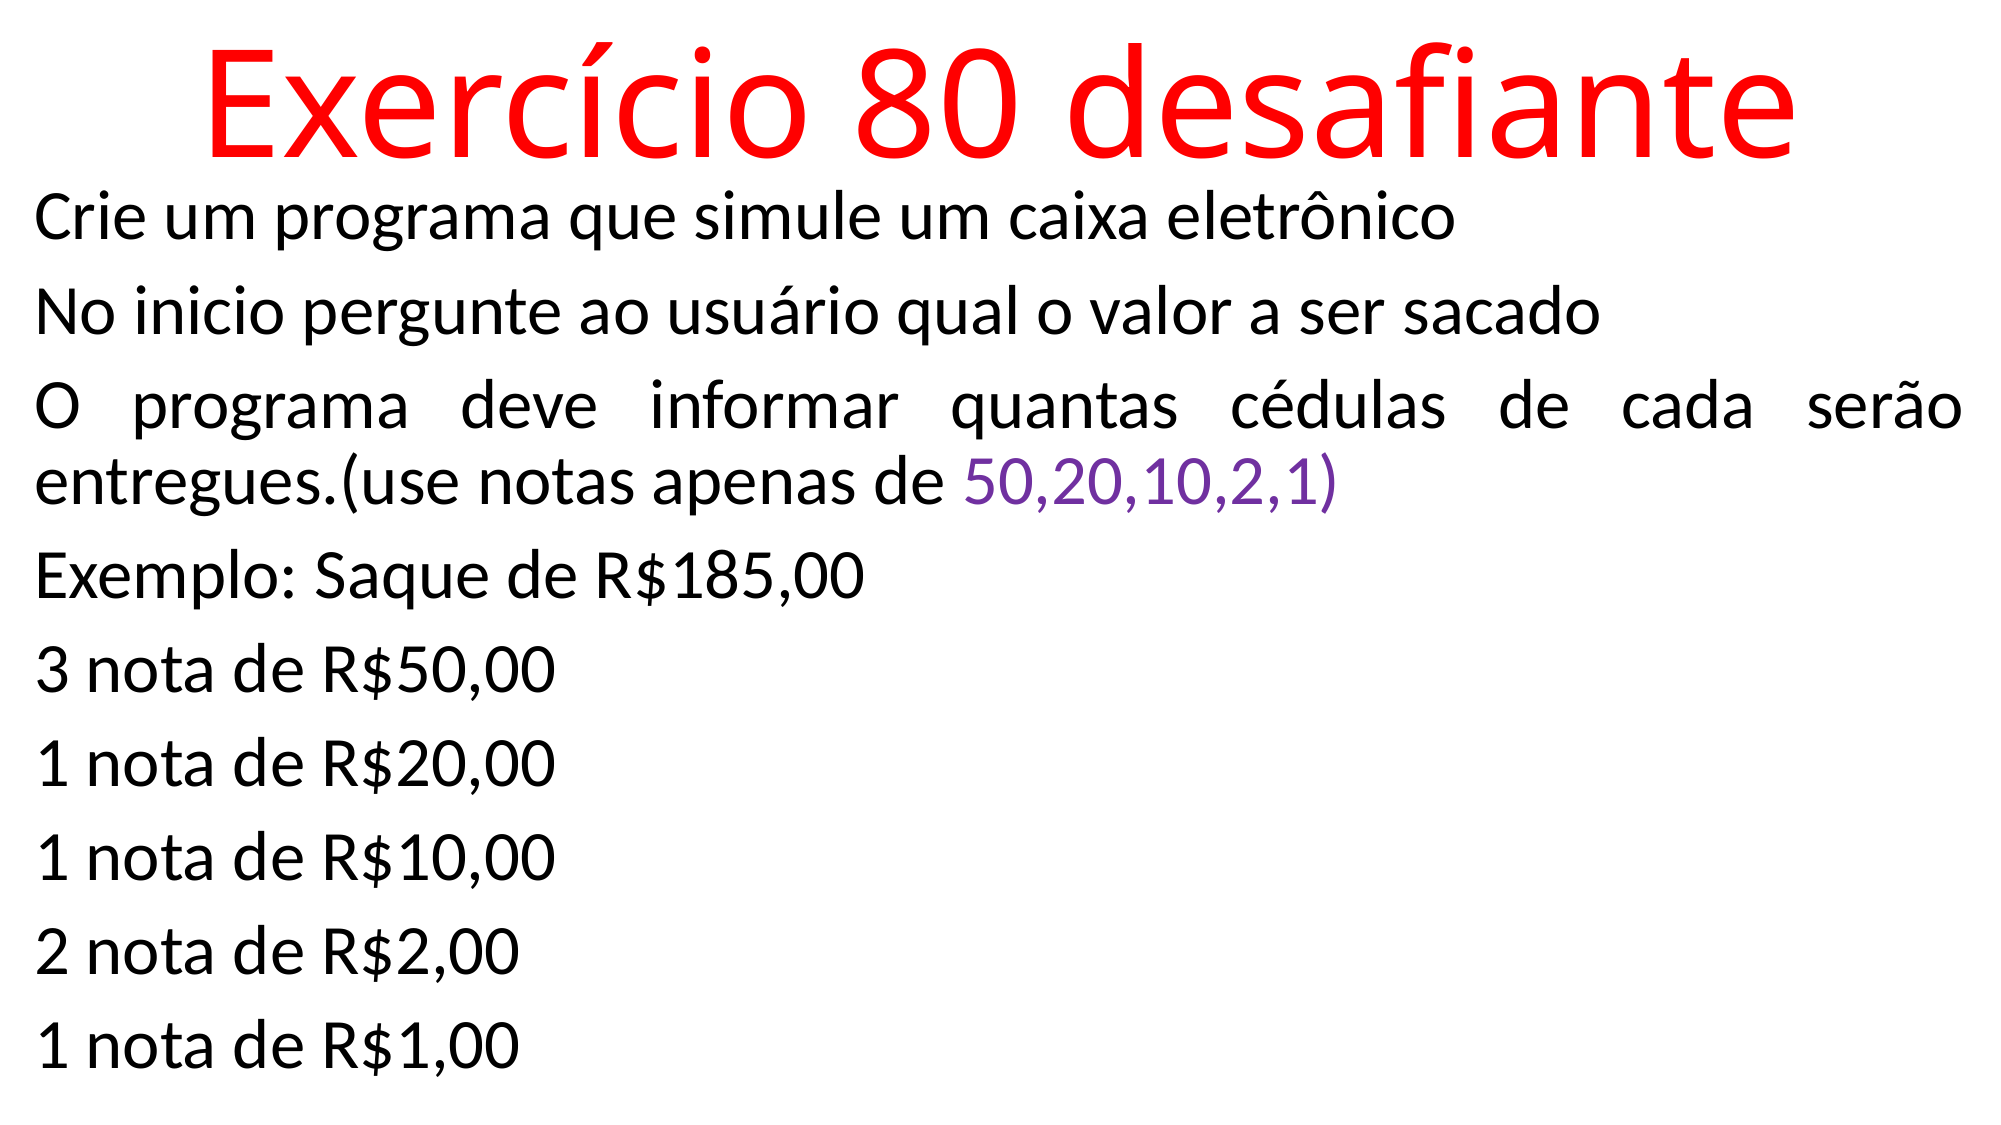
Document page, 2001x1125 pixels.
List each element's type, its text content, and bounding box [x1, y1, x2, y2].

list Crie um programa que simule um caixa eletrônico No inicio pergunte ao usuário qual o valor a ser sacado O programa deve informar quantas cédulas de cada serão entregues.(use notas apenas de 50,20,10,2,1) Exemplo: Saque de R$185,00 3 nota de R$50,00 1 nota de R$20,00 1 nota de R$10,00 2 nota de R$2,00 1 nota de R$1,00 [19, 171, 1981, 1098]
title Exercício 80 desafiante [137, 0, 1863, 171]
